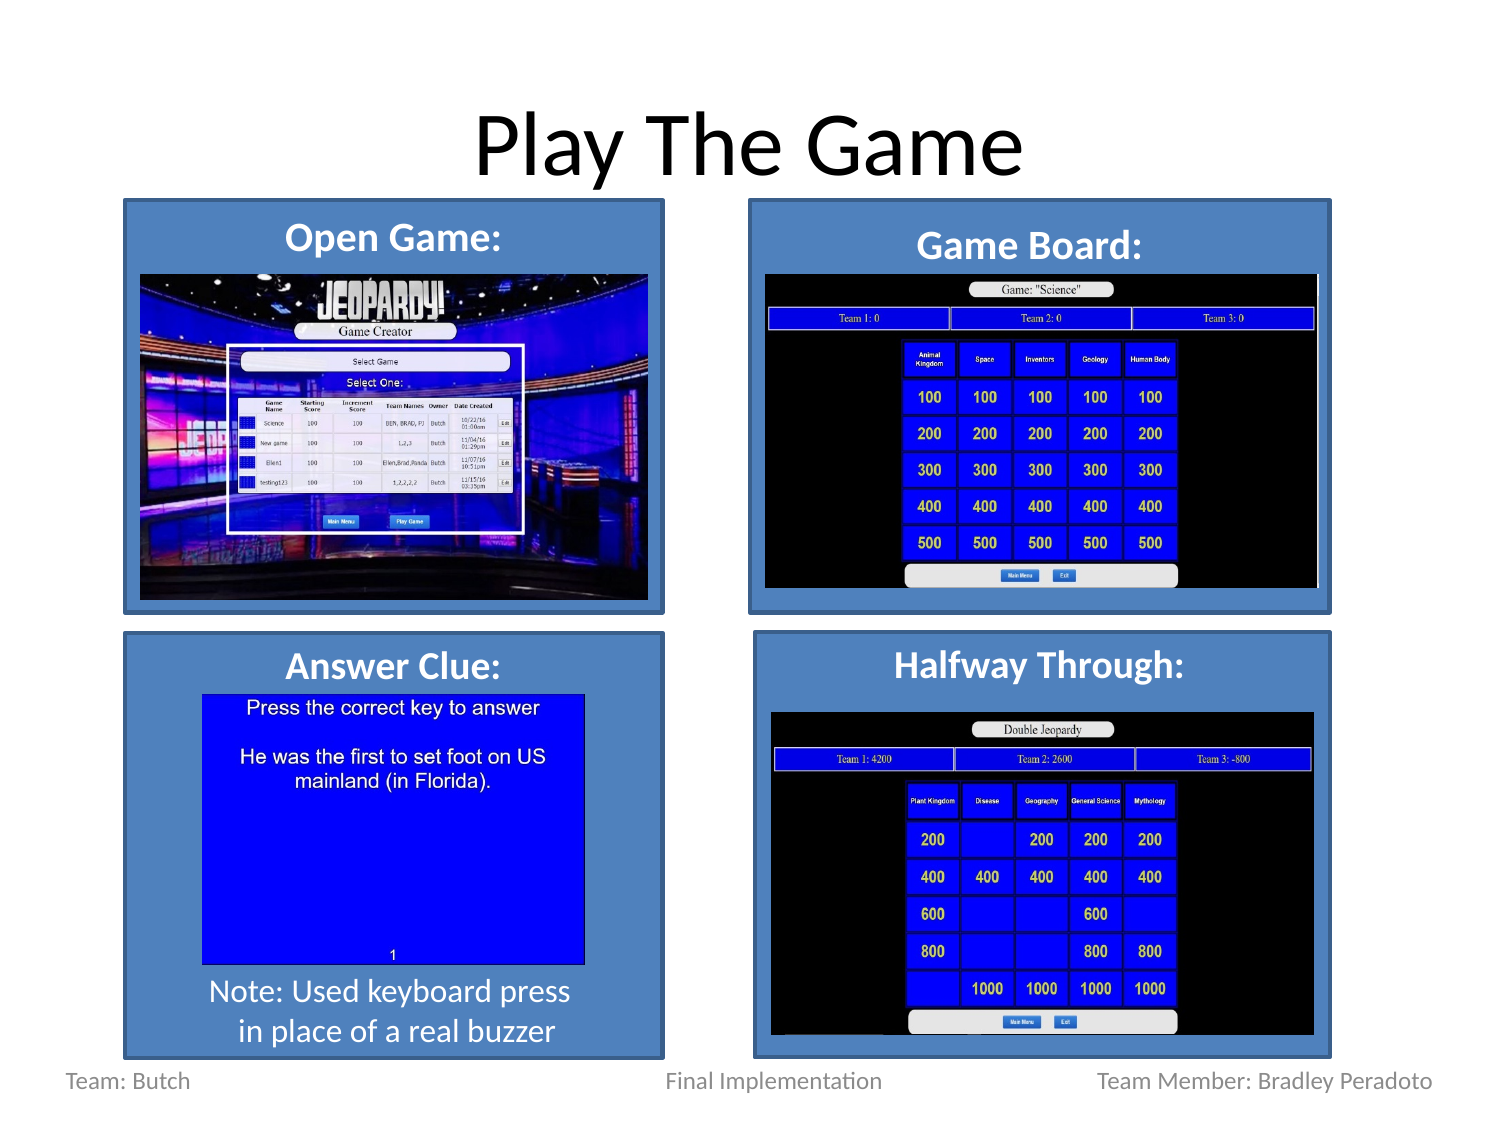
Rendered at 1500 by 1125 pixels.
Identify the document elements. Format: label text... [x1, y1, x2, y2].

text_box [123, 233, 665, 615]
title Play The Game [75, 45, 1425, 233]
text_box [753, 630, 1332, 1057]
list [770, 712, 1314, 1035]
text_box Halfway Through: [749, 631, 1330, 695]
text_box Note: Used keyboard press in place of a real buzzer [124, 961, 663, 1057]
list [202, 694, 585, 965]
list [139, 274, 648, 601]
list Open Game: [125, 162, 663, 268]
text_box [748, 233, 1332, 615]
footer Team: Butch Final Implementation Team Member: Bradley Peradoto [43, 1057, 1457, 1103]
text_box Answer Clue: [124, 632, 663, 695]
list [764, 274, 1320, 588]
list Game Board: [762, 170, 1288, 275]
text_box [123, 631, 665, 1057]
